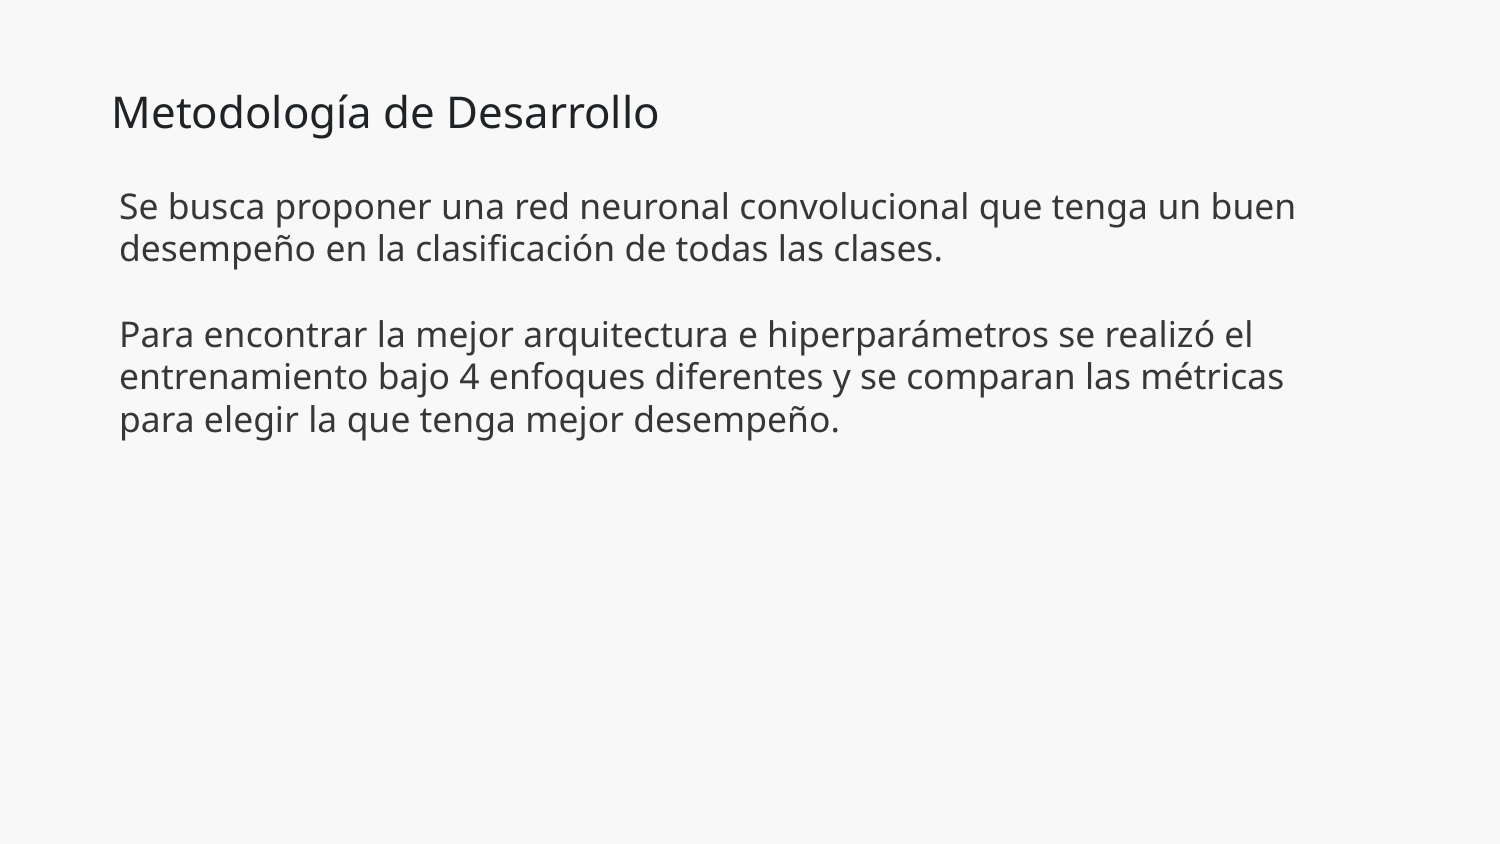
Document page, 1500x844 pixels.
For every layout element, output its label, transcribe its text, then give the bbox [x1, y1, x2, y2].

text_box Se busca proponer una red neuronal convolucional que tenga un buen desempeño en la clasificación de todas las clases. Para encontrar la mejor arquitectura e hiperparámetros se realizó el entrenamiento bajo 4 enfoques diferentes y se comparan las métricas para elegir la que tenga mejor desempeño. [108, 178, 1377, 716]
text_box Metodología de Desarrollo [100, 79, 1114, 144]
